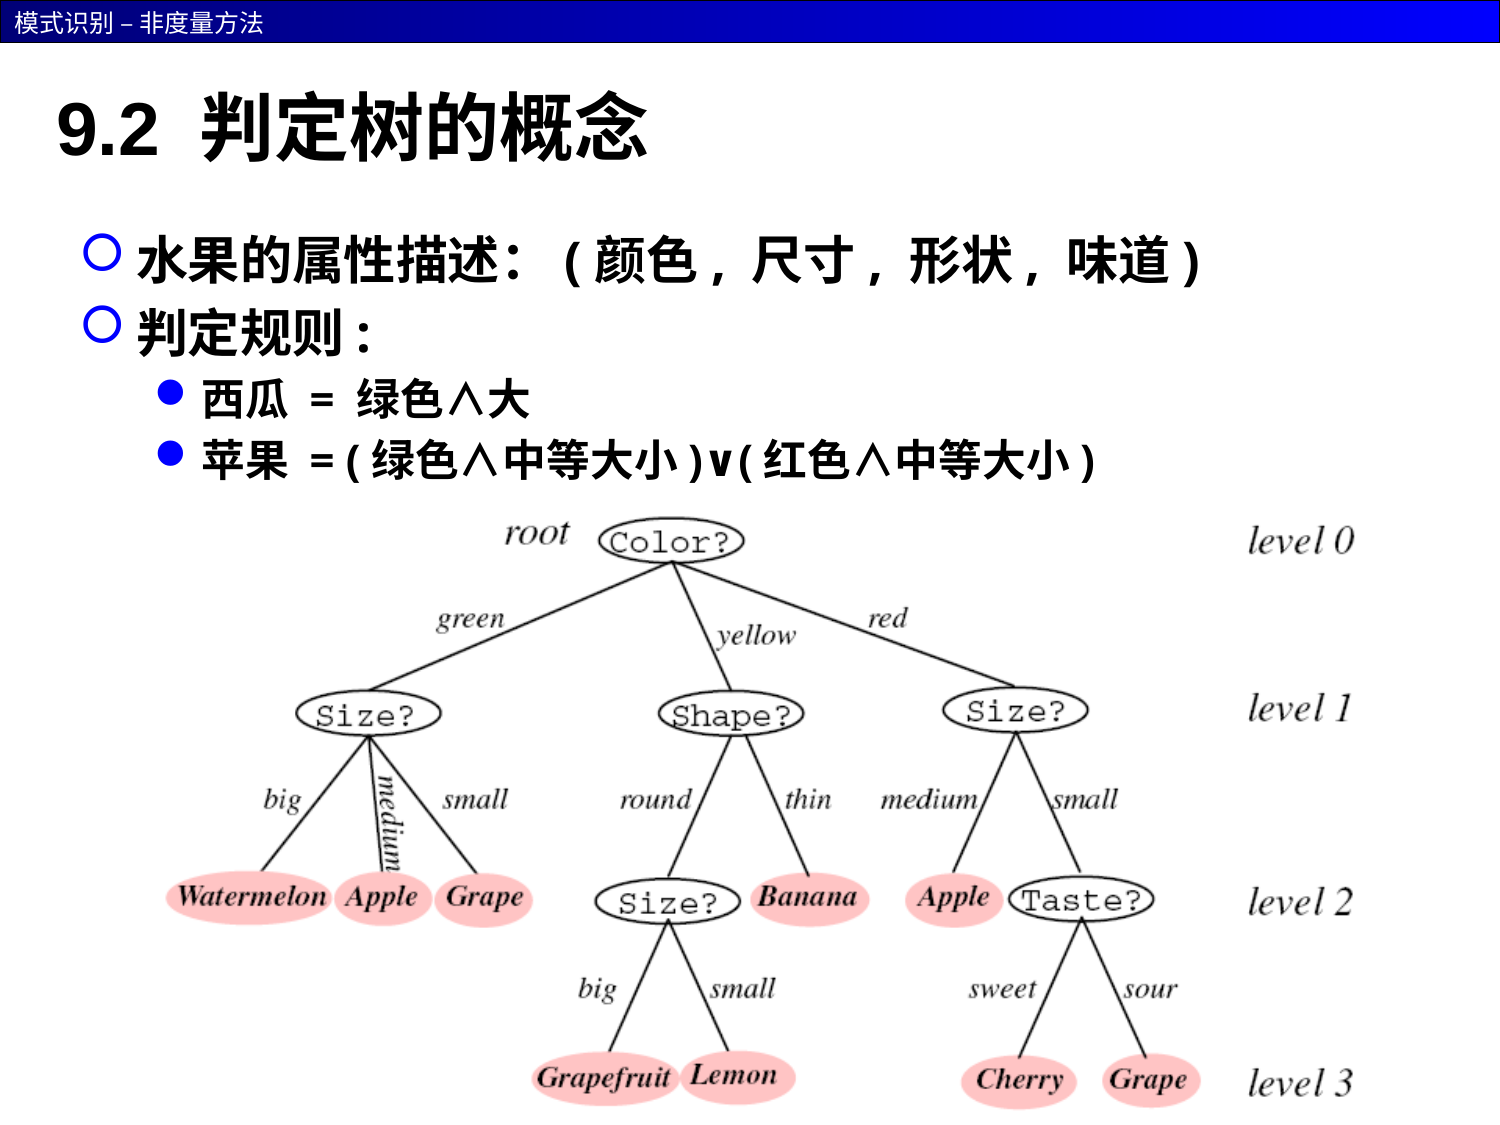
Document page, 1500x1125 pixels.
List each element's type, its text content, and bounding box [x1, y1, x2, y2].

list 水果的属性描述：(颜色, 尺寸, 形状, 味道) 判定规则: 西瓜 = 绿色∧大 苹果 = (绿色∧中等大小)∨(红色∧中等大小) [64, 220, 1459, 558]
picture [147, 498, 1370, 1125]
title 9.2 判定树的概念 [41, 45, 1471, 178]
